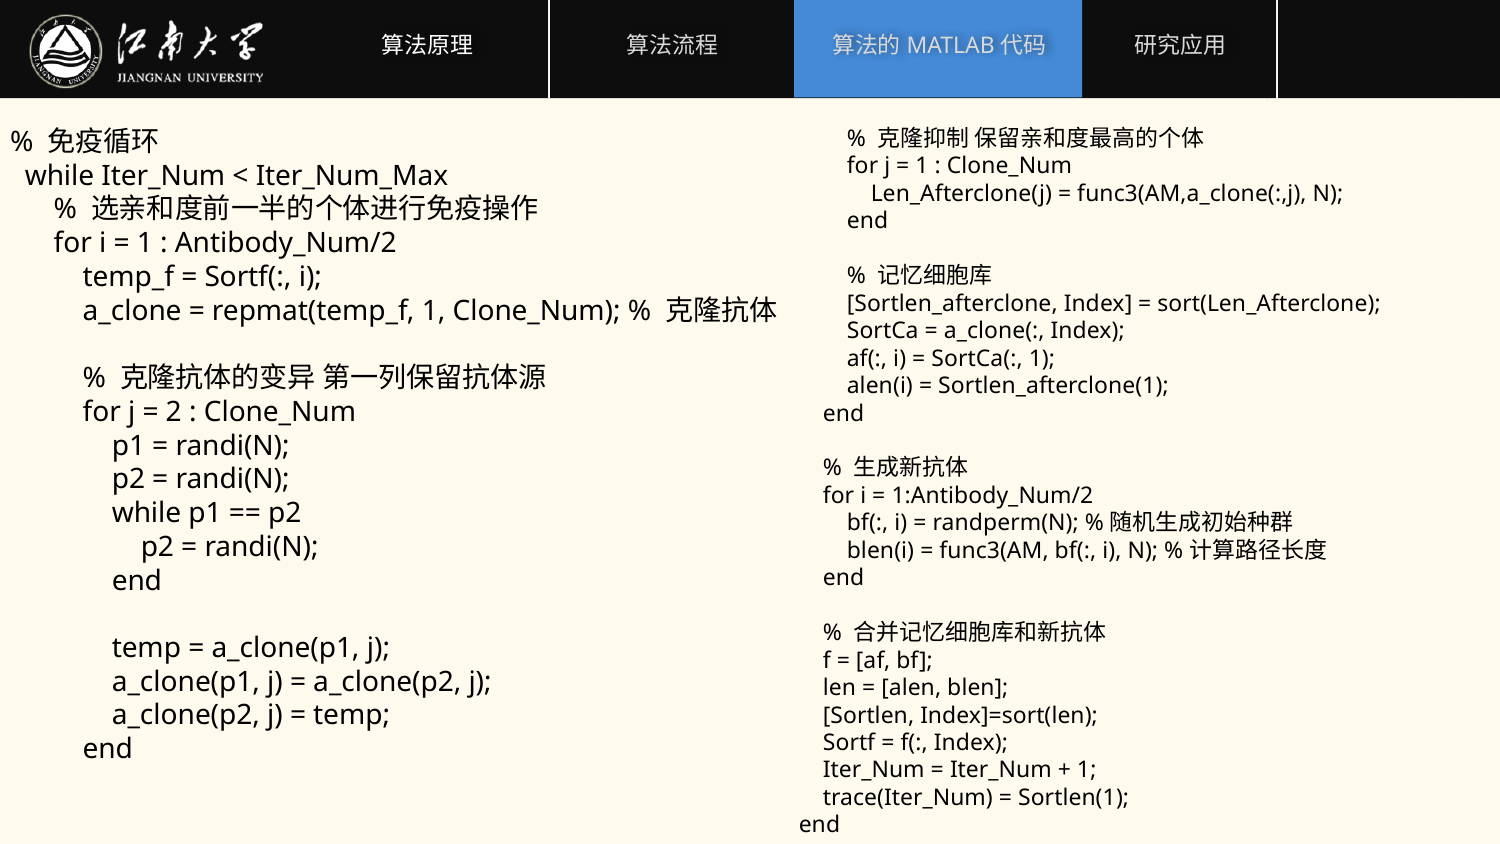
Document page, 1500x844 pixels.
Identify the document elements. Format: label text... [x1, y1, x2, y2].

text_box % 克隆抑制 保留亲和度最高的个体 for j = 1 : Clone_Num Len_Afterclone(j) = func3(AM,a_clone(:,j), N); end % 记忆细胞库 [Sortlen_afterclone, Index] = sort(Len_Afterclone); SortCa = a_clone(:, Index); af(:, i) = SortCa(:, 1); alen(i) = Sortlen_afterclone(1); end % 生成新抗体 for i = 1:Antibody_Num/2 bf(:, i) = randperm(N); %随机生成初始种群 blen(i) = func3(AM, bf(:, i), N); %计算路径长度 end % 合并记忆细胞库和新抗体 f = [af, bf]; len = [alen, blen]; [Sortlen, Index]=sort(len); Sortf = f(:, Index); Iter_Num = Iter_Num + 1; trace(Iter_Num) = Sortlen(1); end [772, 116, 1402, 844]
picture [24, 12, 263, 89]
text_box % 免疫循环 while Iter_Num < Iter_Num_Max % 选亲和度前一半的个体进行免疫操作 for i = 1 : Antibody_Num/2 temp_f = Sortf(:, i); a_clone = repmat(temp_f, 1, Clone_Num); % 克隆抗体 % 克隆抗体的变异 第一列保留抗体源 for j = 2 : Clone_Num p1 = randi(N); p2 = randi(N); while p1 == p2 p2 = randi(N); end temp = a_clone(p1, j); a_clone(p1, j) = a_clone(p2, j); a_clone(p2, j) = temp; end [0, 116, 772, 806]
